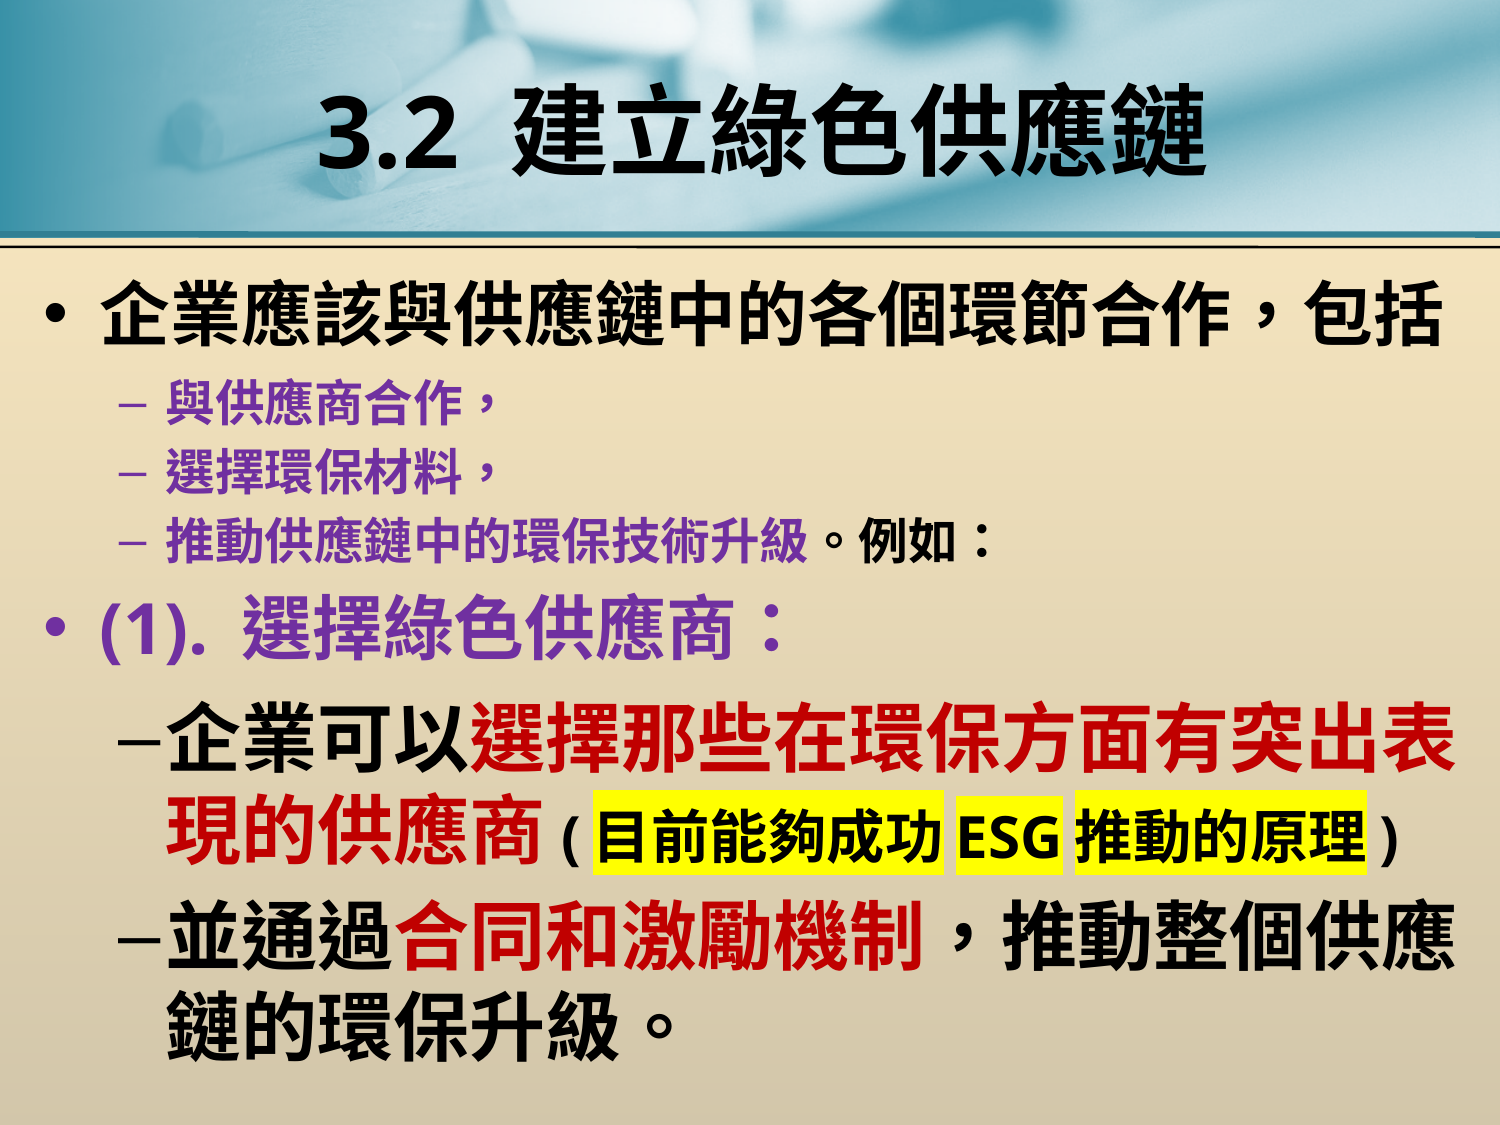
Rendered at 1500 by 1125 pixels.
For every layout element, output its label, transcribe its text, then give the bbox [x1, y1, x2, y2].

title 3.2 建立綠色供應鏈 [45, 24, 1481, 233]
list 企業應該與供應鏈中的各個環節合作，包括 與供應商合作， 選擇環保材料， 推動供應鏈中的環保技術升級。例如： (1). 選擇綠色供應商： 企業可以選擇那些在環保方面有突出表現的供應商(目前能夠成功ESG推動的原理) 並通過合同和激勵機制，推動整個供應鏈的環保升級。 [29, 262, 1481, 1103]
